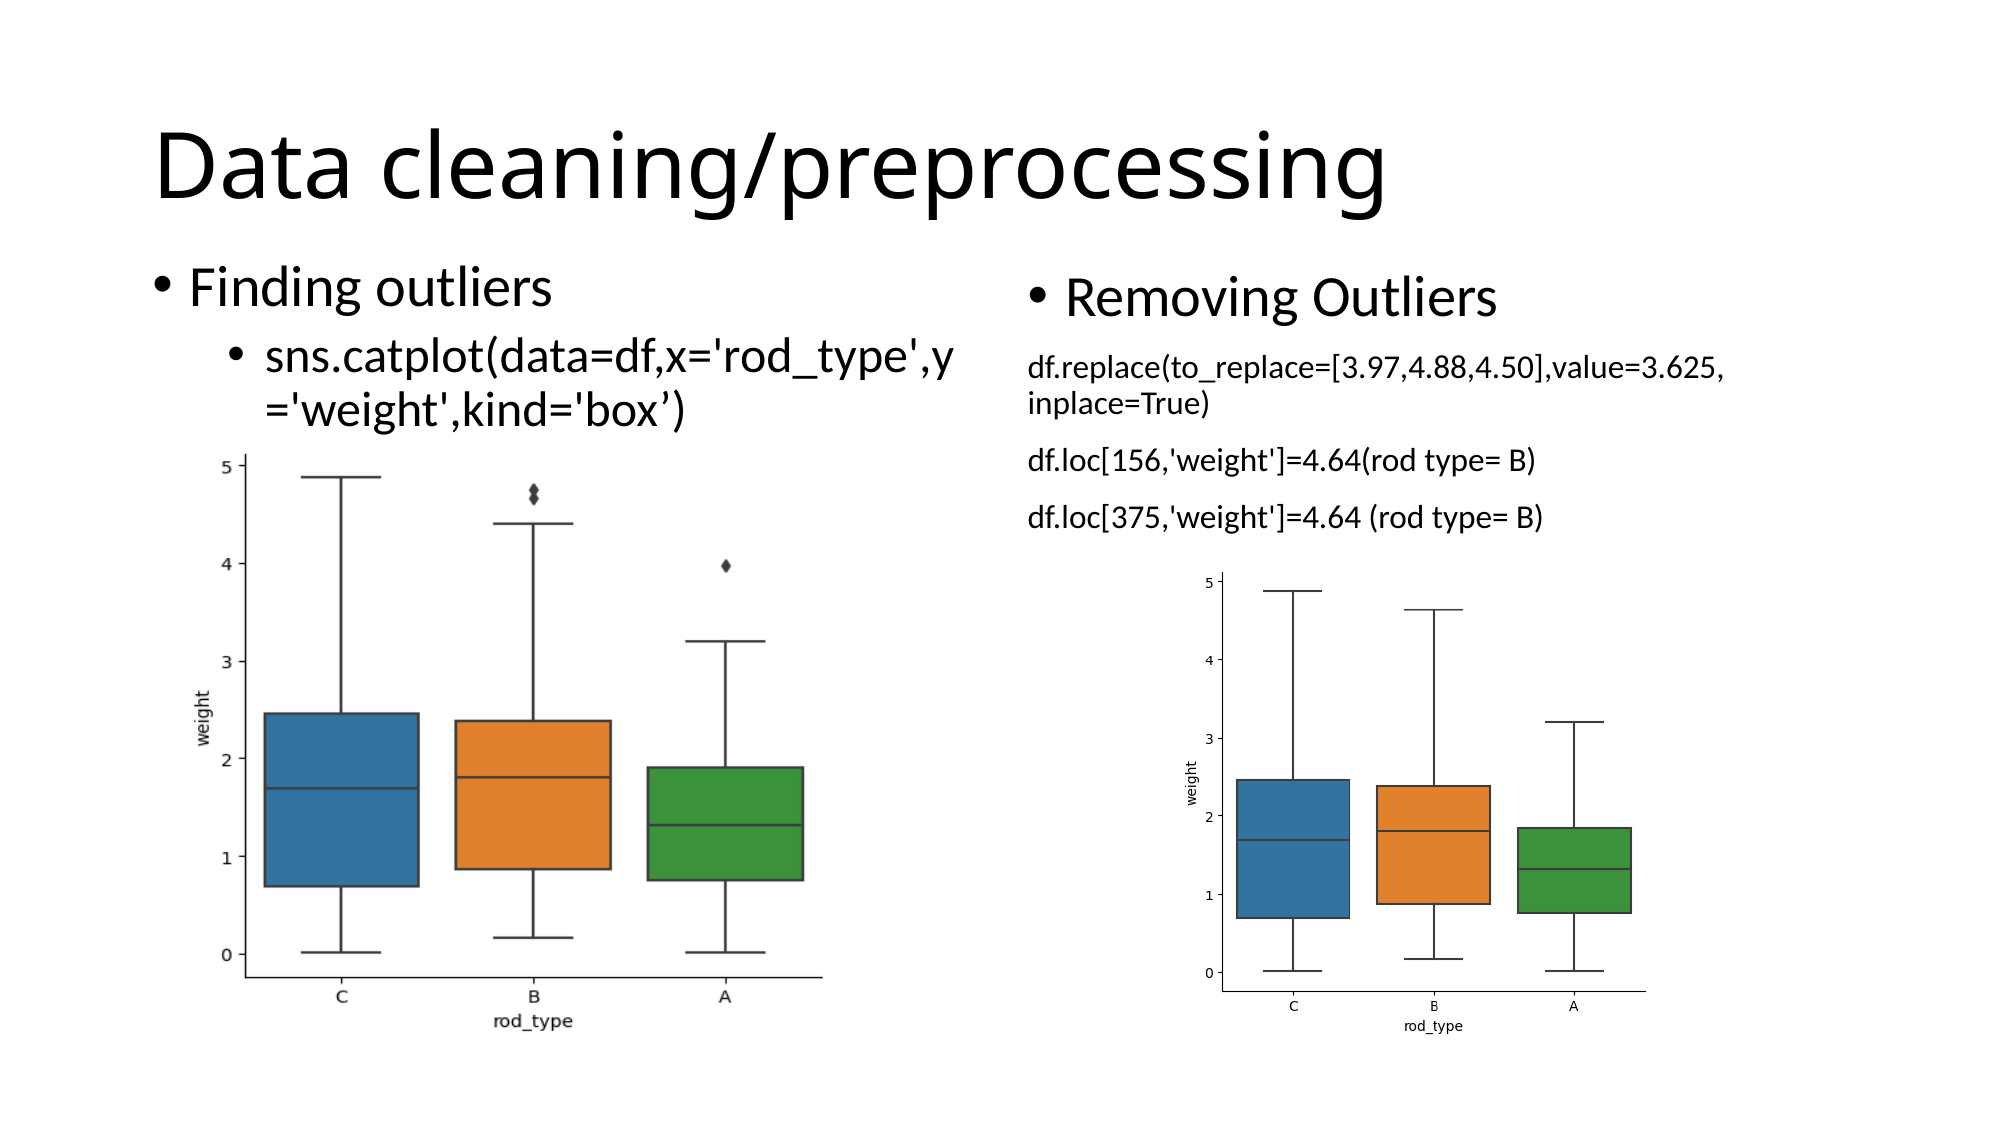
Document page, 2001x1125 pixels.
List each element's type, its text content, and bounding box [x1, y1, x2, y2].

list Removing Outliers df.replace(to_replace=[3.97,4.88,4.50],value=3.625, inplace=True) df.loc[156,'weight']=4.64(rod type= B) df.loc[375,'weight']=4.64 (rod type= B) [1012, 259, 1863, 1014]
title Data cleaning/preprocessing [137, 59, 1863, 278]
list Finding outliers sns.catplot(data=df,x='rod_type',y='weight',kind='box’) [137, 248, 988, 963]
picture [181, 443, 835, 1042]
picture [1174, 563, 1654, 1042]
